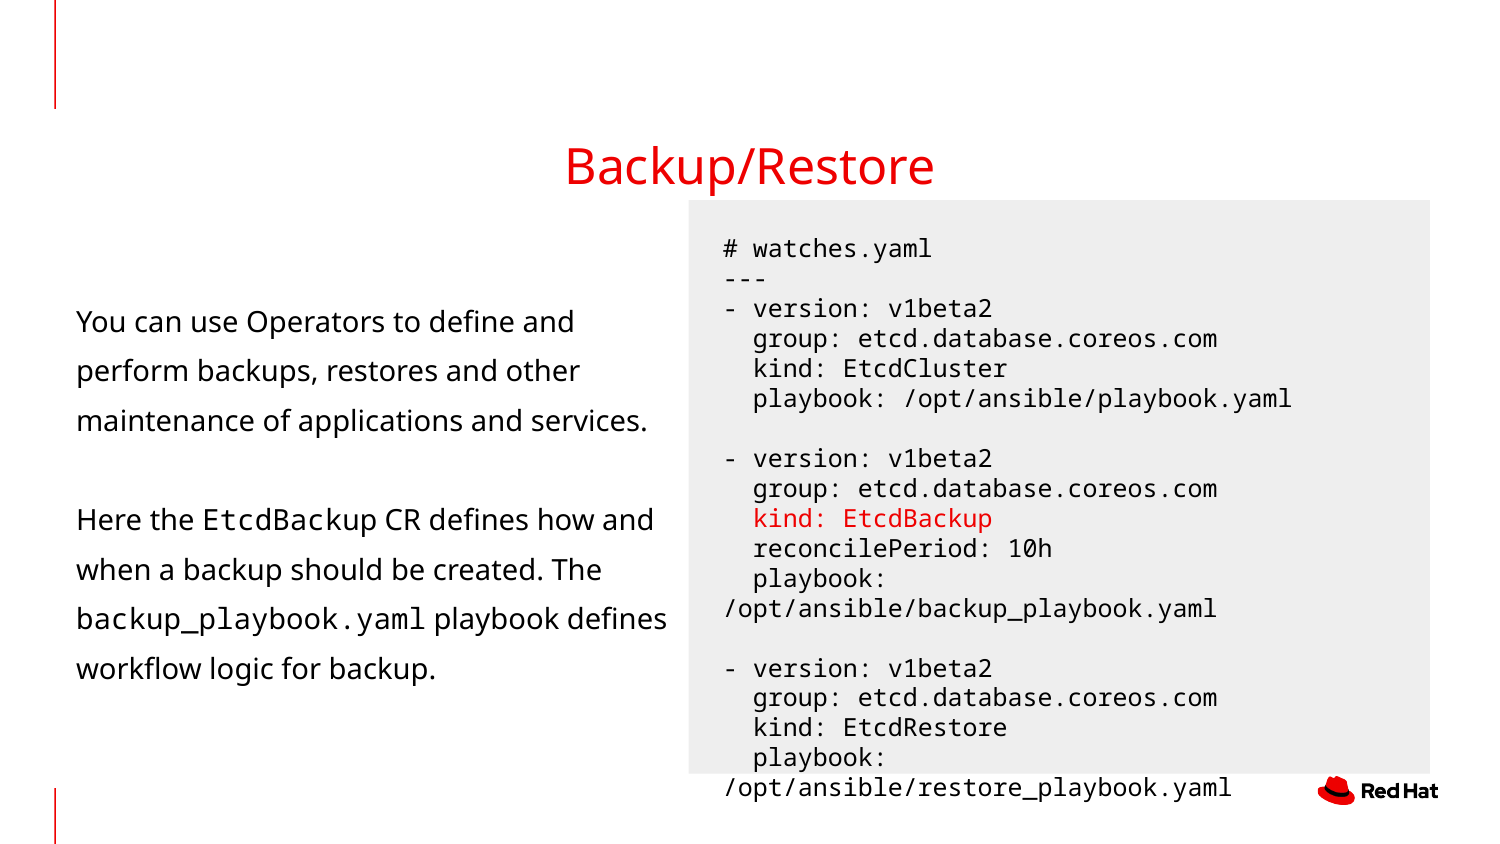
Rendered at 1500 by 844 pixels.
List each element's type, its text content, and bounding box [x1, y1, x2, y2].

title Backup/Restore [215, 116, 1285, 236]
text_box [688, 200, 1430, 774]
picture [1317, 776, 1438, 805]
text_box You can use Operators to define and perform backups, restores and other maintenance of applications and services. Here the EtcdBackup CR defines how and when a backup should be created. The backup_playbook.yaml playbook defines workflow logic for backup. [60, 340, 695, 633]
text_box # watches.yaml --- - version: v1beta2 group: etcd.database.coreos.com kind: EtcdCluster playbook: /opt/ansible/playbook.yaml - version: v1beta2 group: etcd.database.coreos.com kind: EtcdBackup reconcilePeriod: 10h playbook: /opt/ansible/backup_playbook.yaml - version: v1beta2 group: etcd.database.coreos.com kind: EtcdRestore playbook: /opt/ansible/restore_playbook.yaml [707, 217, 1412, 752]
